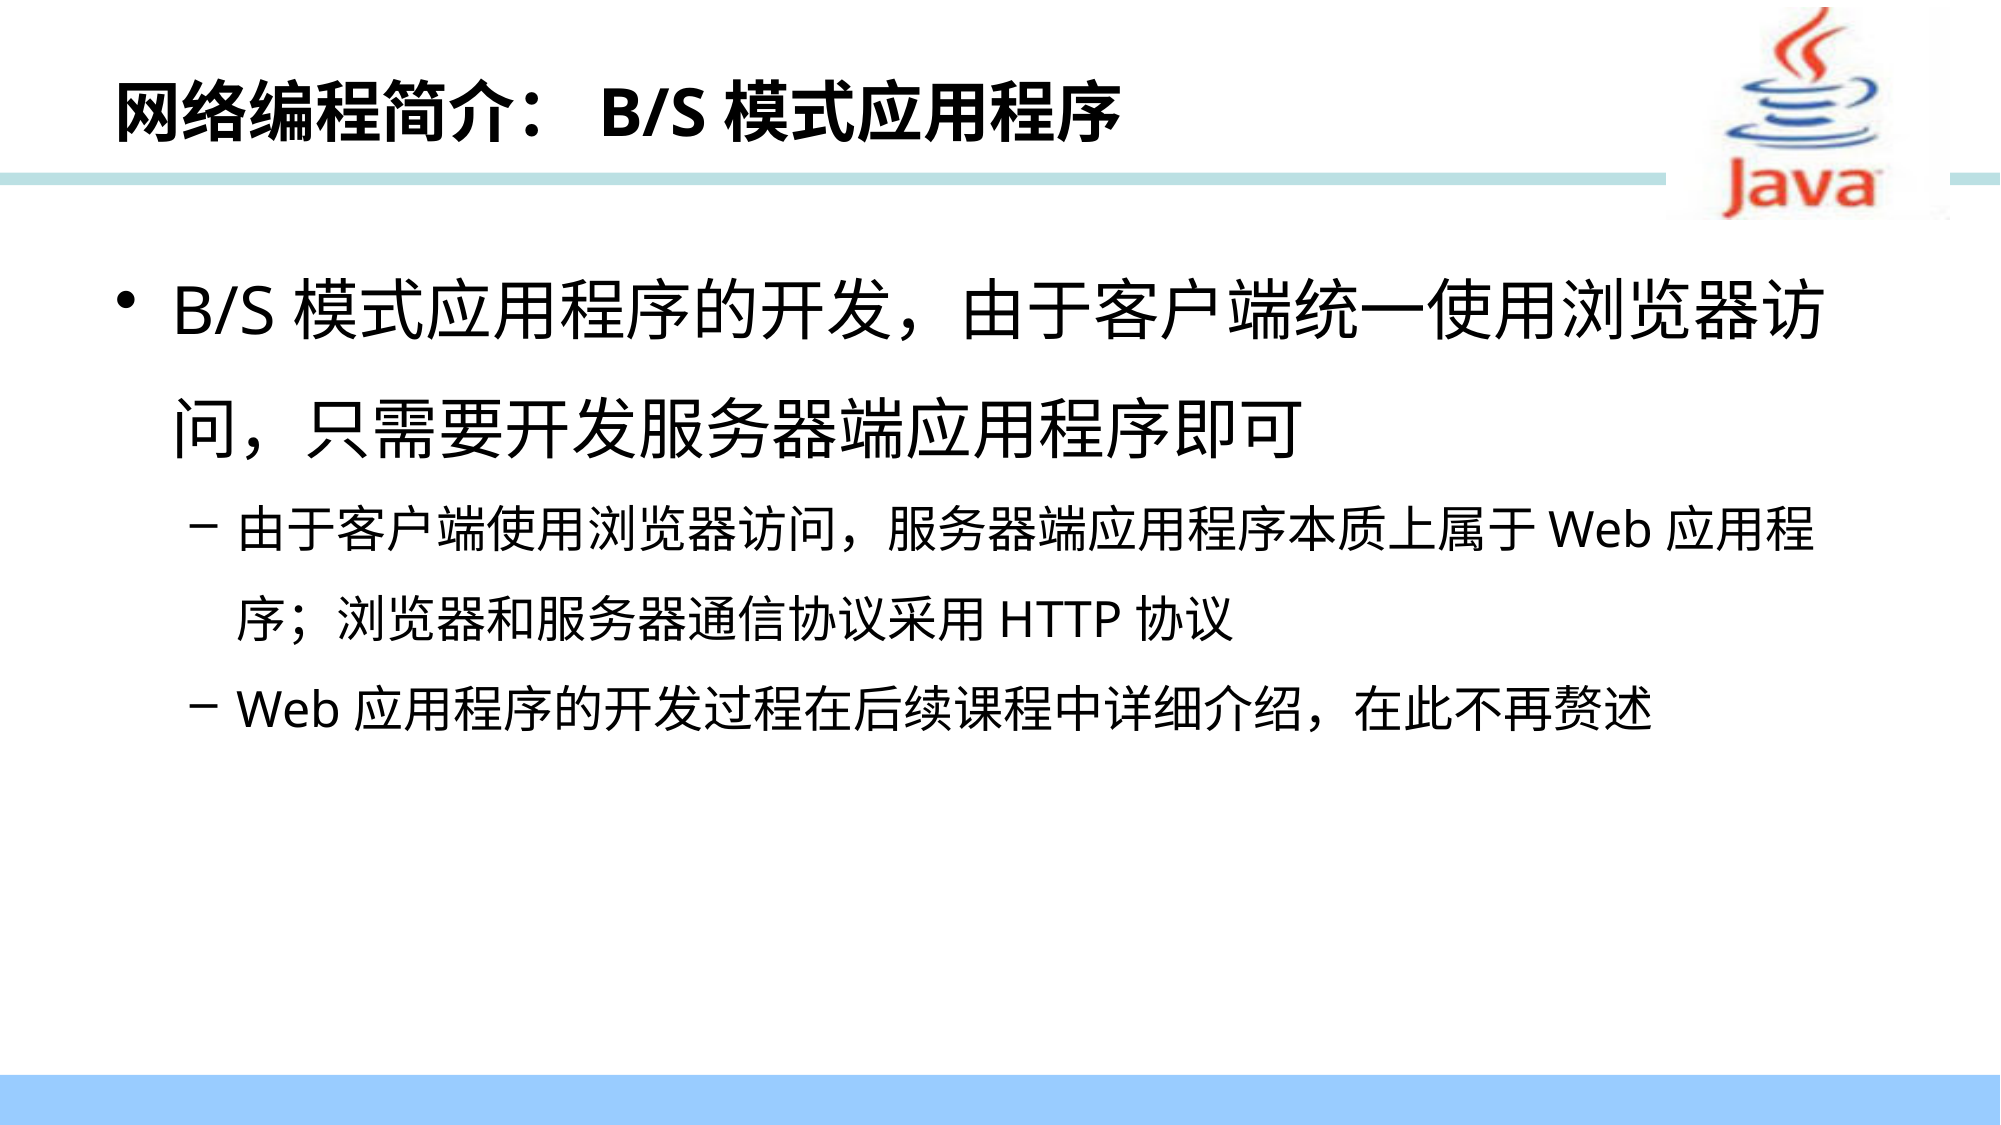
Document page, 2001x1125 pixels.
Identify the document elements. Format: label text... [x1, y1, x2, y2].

list B/S模式应用程序的开发，由于客户端统一使用浏览器访问，只需要开发服务器端应用程序即可 由于客户端使用浏览器访问，服务器端应用程序本质上属于Web应用程序；浏览器和服务器通信协议采用HTTP协议 Web应用程序的开发过程在后续课程中详细介绍，在此不再赘述 [99, 219, 1922, 963]
title 网络编程简介：B/S模式应用程序 [99, 45, 1700, 175]
picture [1666, 7, 1950, 220]
